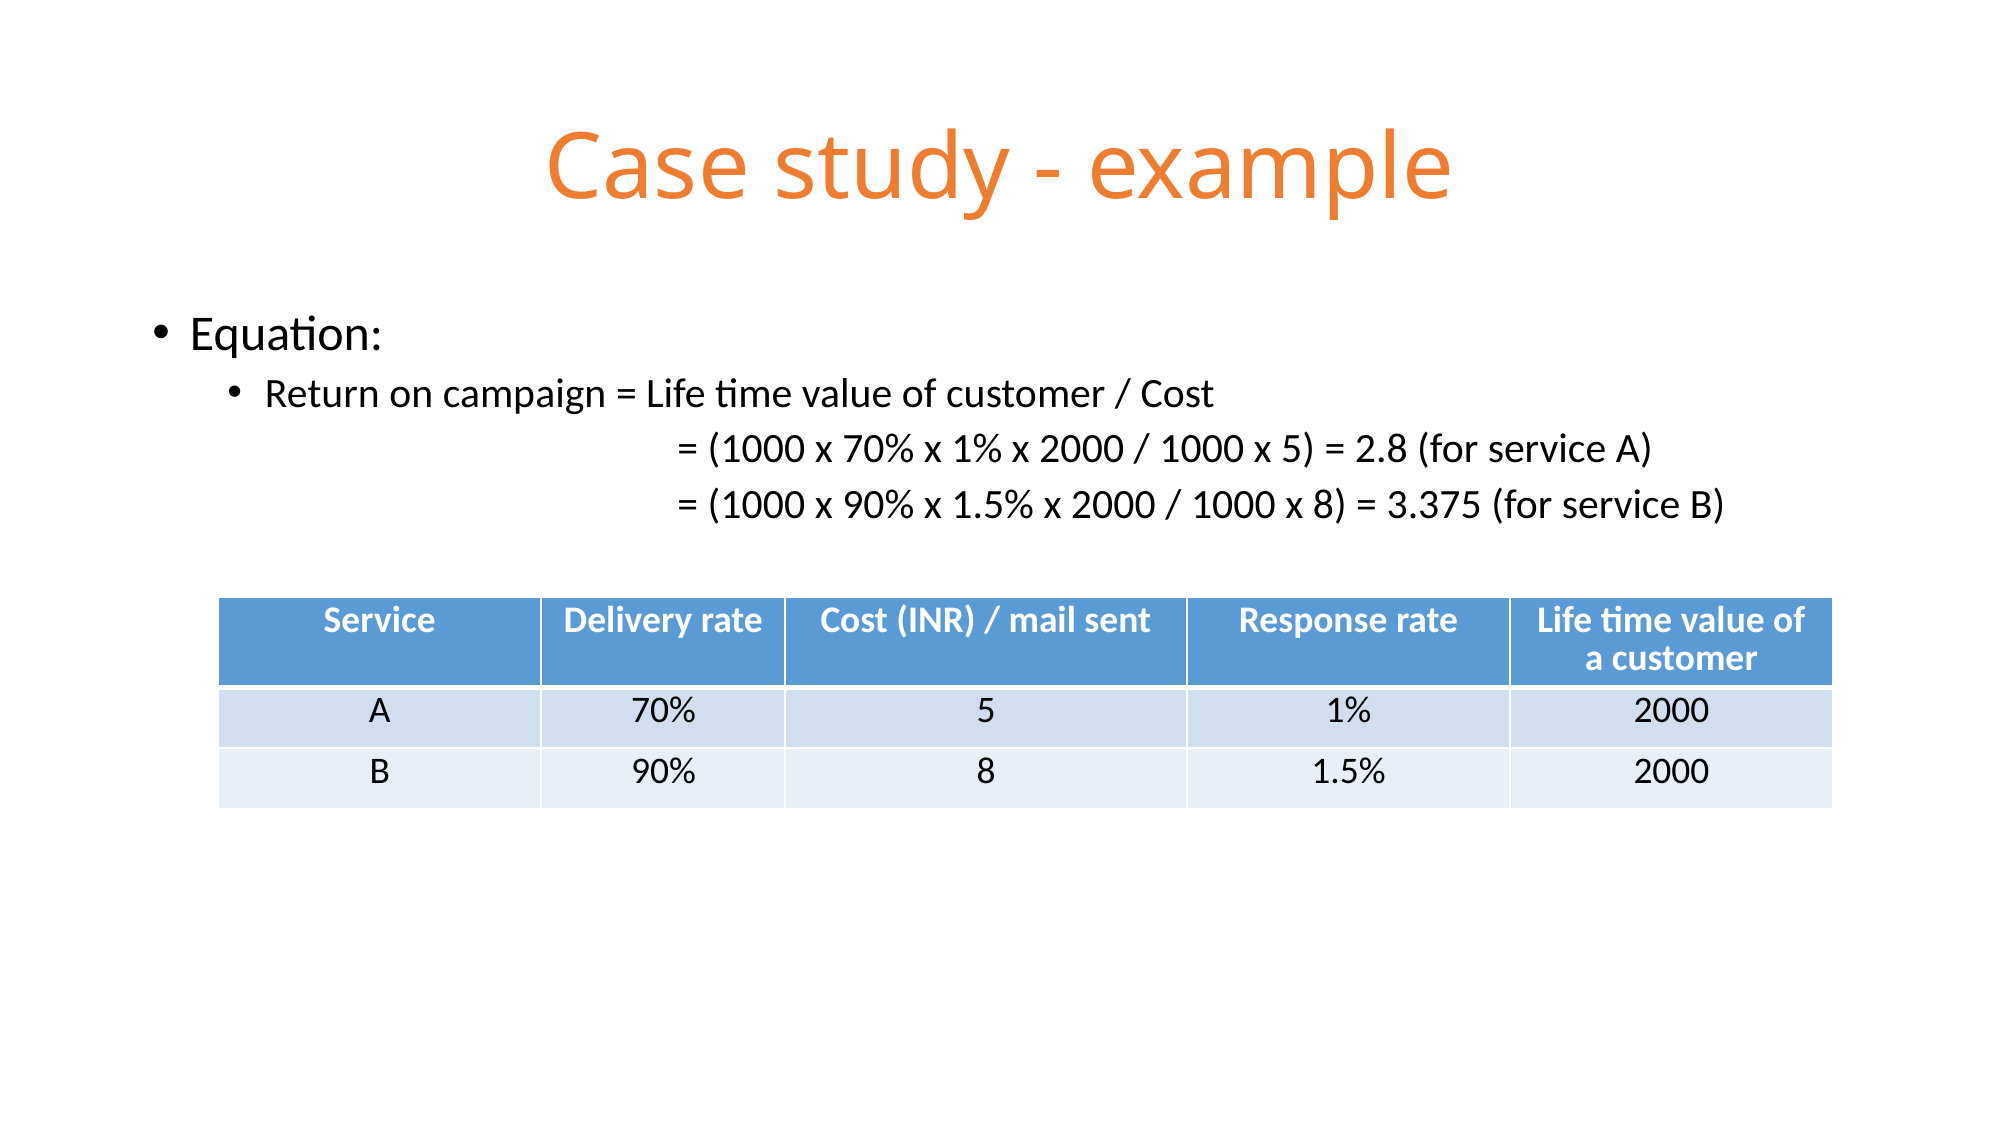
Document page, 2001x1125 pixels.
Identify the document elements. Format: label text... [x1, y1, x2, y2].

table_cell 1.5% [1188, 749, 1509, 808]
table_cell 90% [542, 749, 784, 808]
table_cell 2000 [1511, 690, 1832, 747]
table_cell 1% [1188, 690, 1509, 747]
table_cell 5 [786, 690, 1186, 747]
table_header Life time value of a customer [1511, 598, 1832, 685]
table_cell 70% [542, 690, 784, 747]
table_header Cost (INR) / mail sent [786, 598, 1186, 685]
title Case study - example [137, 59, 1863, 278]
table_header Response rate [1188, 598, 1509, 685]
list Equation: Return on campaign = Life time value of customer / Cost = (1000 x 70% x 1% x 2000 / 1000 x 5) = 2.8 (for service A) = (1000 x 90% x 1.5% x 2000 / 1000 x 8) = 3.375 (for service B) [137, 299, 1863, 1014]
table_cell A [219, 690, 540, 747]
table_cell B [219, 749, 540, 808]
table_cell 2000 [1511, 749, 1832, 808]
table_cell 8 [786, 749, 1186, 808]
table_header Delivery rate [542, 598, 784, 685]
table_header Service [219, 598, 540, 685]
